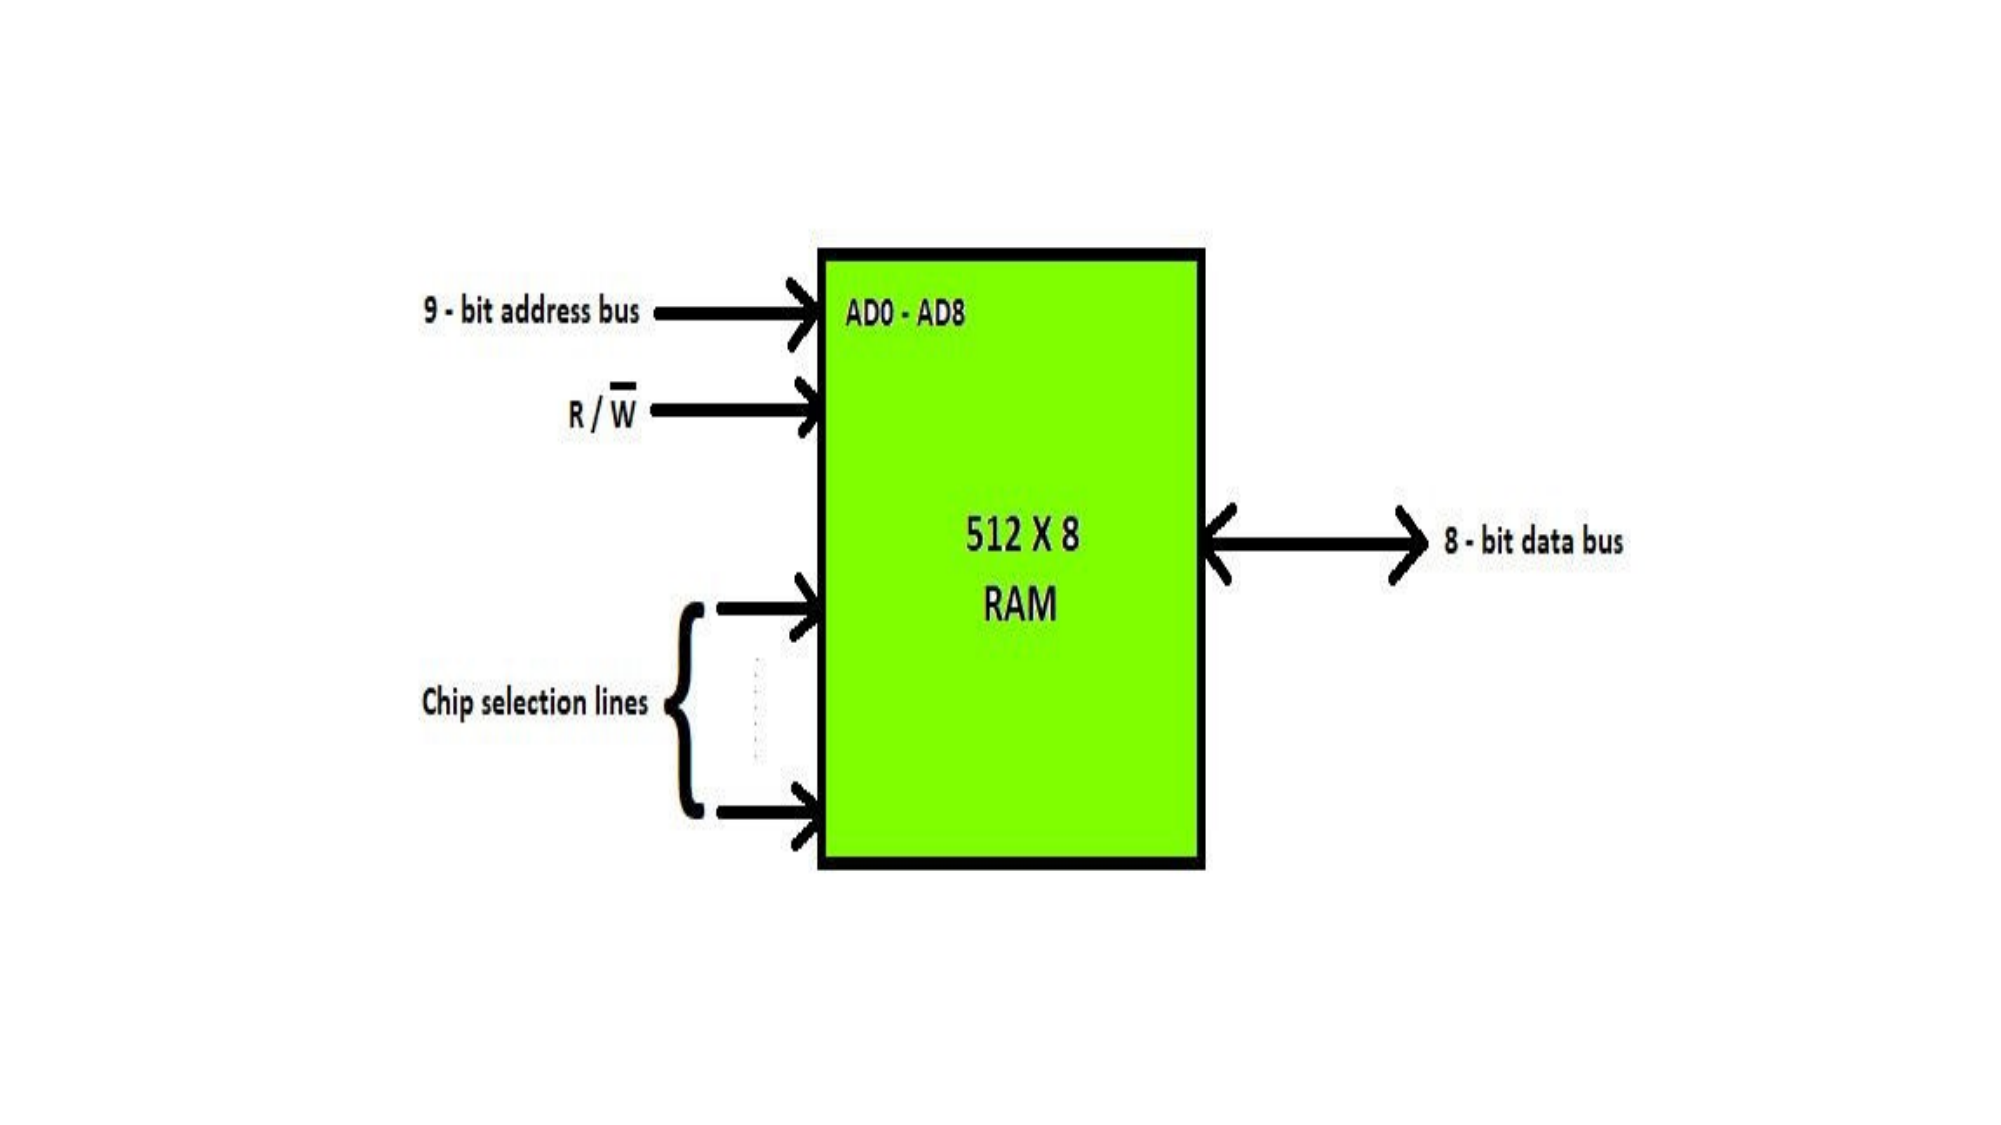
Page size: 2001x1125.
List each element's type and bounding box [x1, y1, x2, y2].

text_box [391, 187, 1650, 938]
